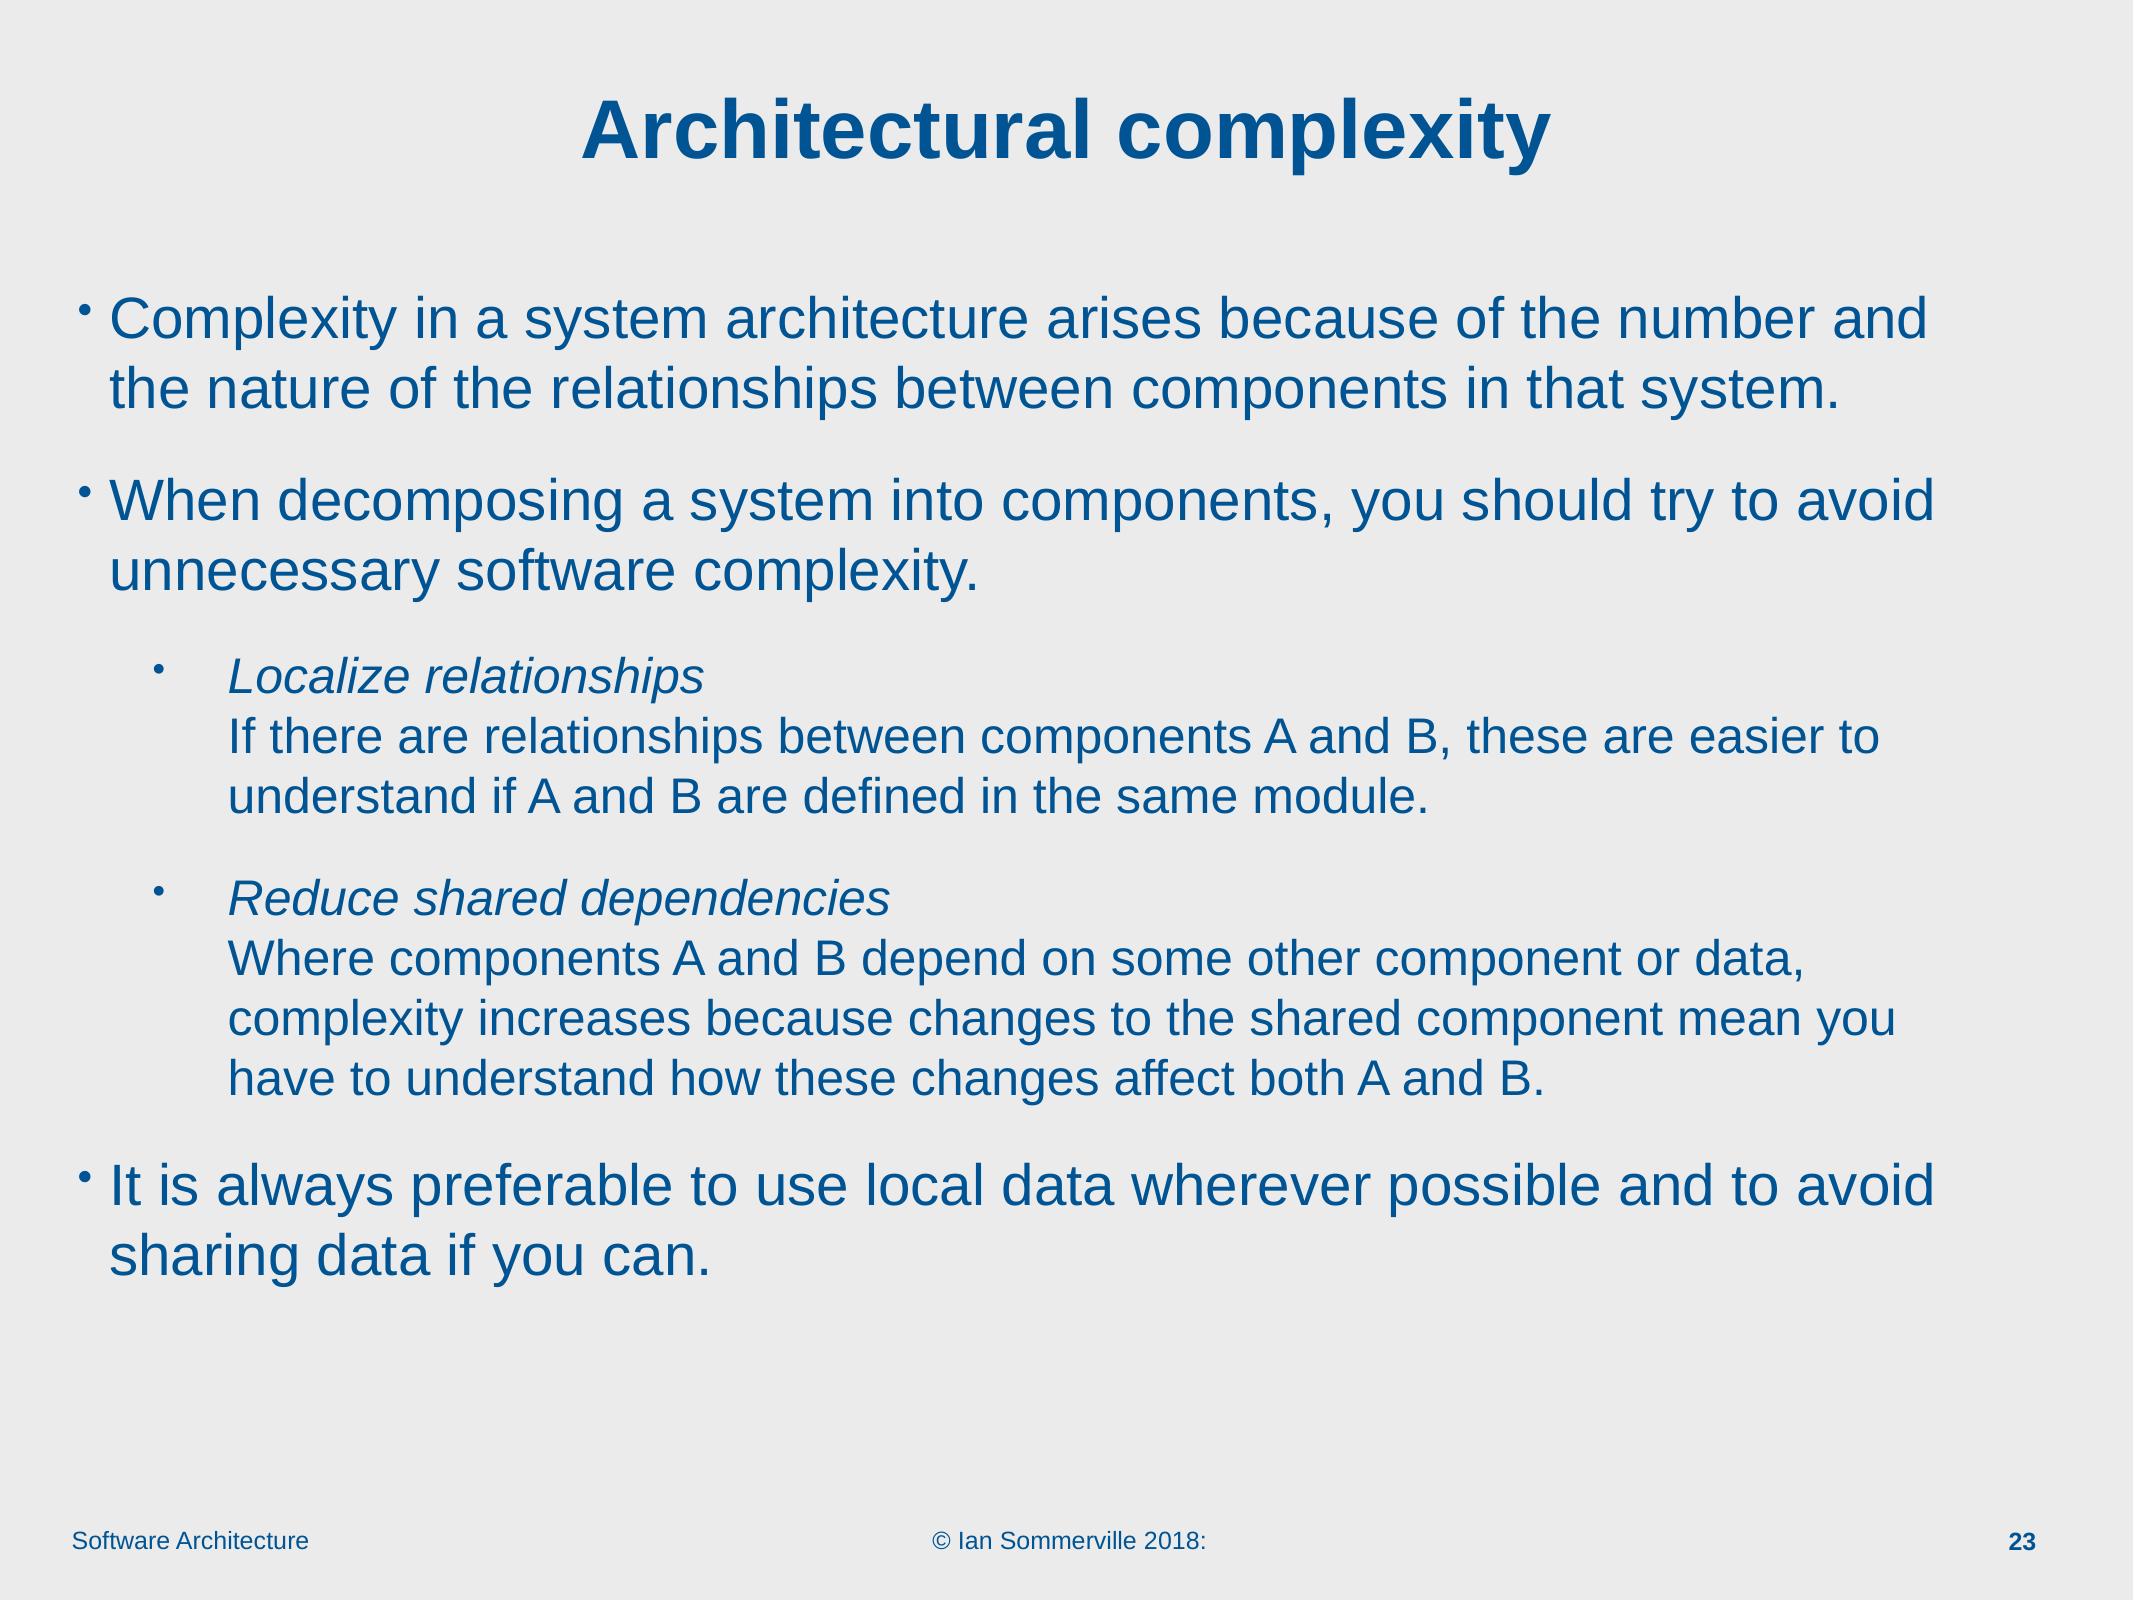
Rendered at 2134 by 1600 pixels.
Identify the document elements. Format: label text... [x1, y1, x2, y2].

list Complexity in a system architecture arises because of the number and the nature of the relationships between components in that system. When decomposing a system into components, you should try to avoid unnecessary software complexity. Localize relationships If there are relationships between components A and B, these are easier to understand if A and B are defined in the same module. Reduce shared dependencies Where components A and B depend on some other component or data, complexity increases because changes to the shared component mean you have to understand how these changes affect both A and B. It is always preferable to use local data wherever possible and to avoid sharing data if you can. [68, 271, 2016, 1454]
title Architectural complexity [80, 66, 2053, 248]
slide_number 23 [1997, 1516, 2046, 1563]
